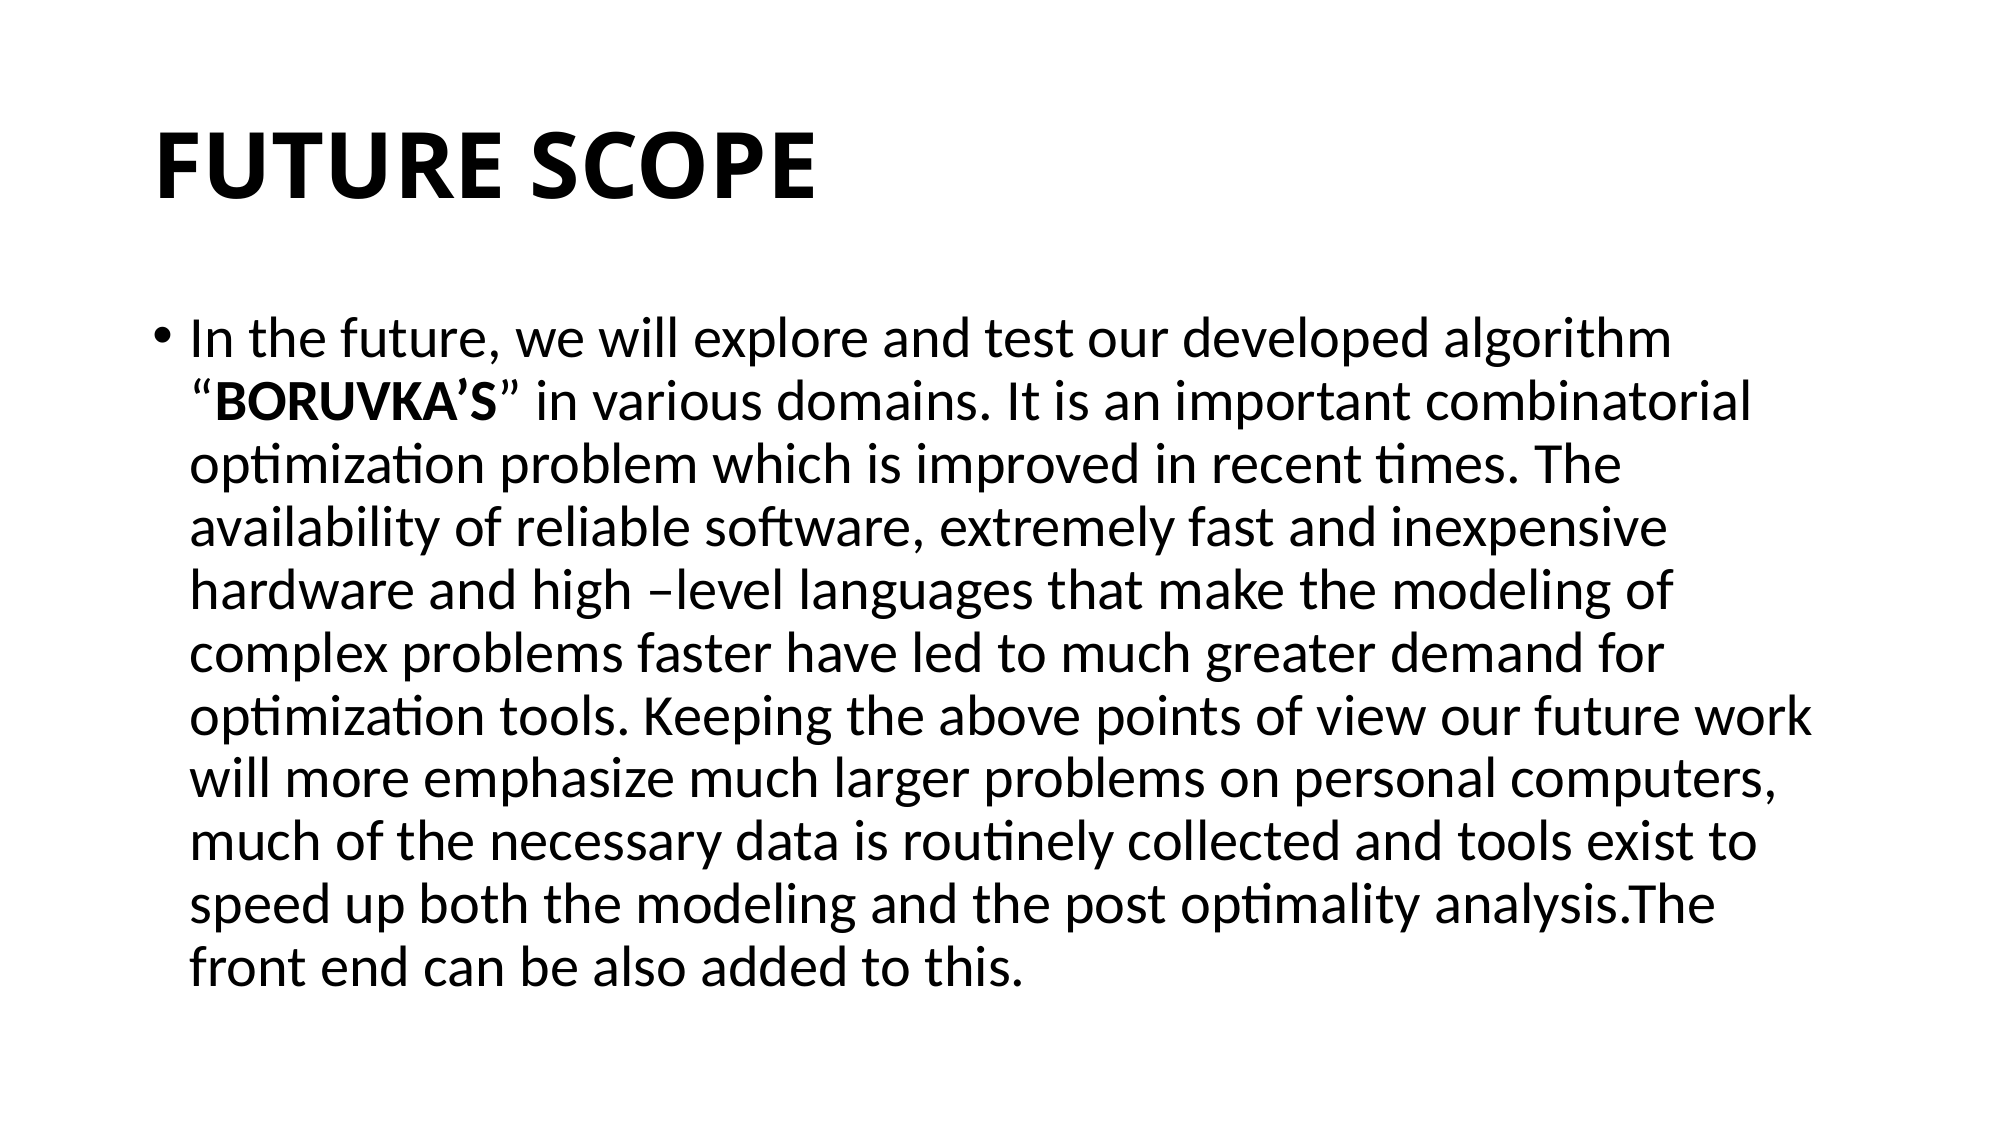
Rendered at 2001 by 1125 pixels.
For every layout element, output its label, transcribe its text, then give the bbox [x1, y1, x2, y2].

list In the future, we will explore and test our developed algorithm “BORUVKA’S” in various domains. It is an important combinatorial optimization problem which is improved in recent times. The availability of reliable software, extremely fast and inexpensive hardware and high –level languages that make the modeling of complex problems faster have led to much greater demand for optimization tools. Keeping the above points of view our future work will more emphasize much larger problems on personal computers, much of the necessary data is routinely collected and tools exist to speed up both the modeling and the post optimality analysis.The front end can be also added to this. [137, 299, 1863, 1014]
title FUTURE SCOPE [137, 59, 1863, 278]
